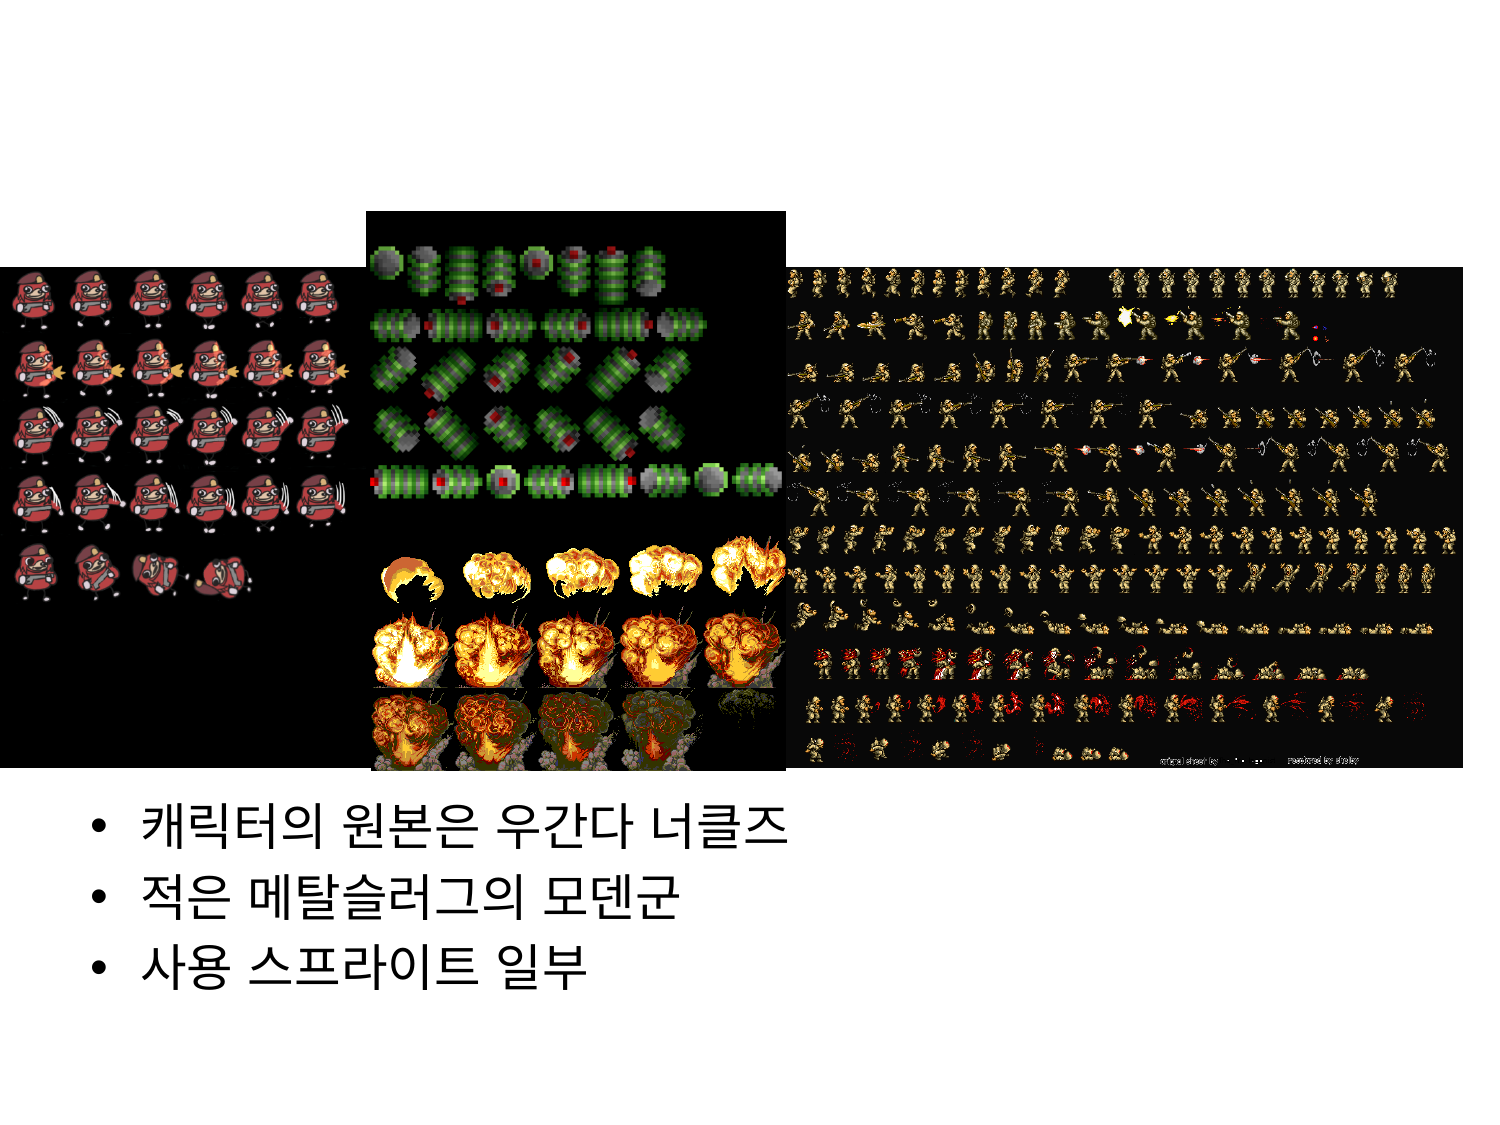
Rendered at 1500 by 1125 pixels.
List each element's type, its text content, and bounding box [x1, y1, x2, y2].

list 캐릭터의 원본은 우간다 너클즈 적은 메탈슬러그의 모덴군 사용 스프라이트 일부 [75, 786, 1425, 1005]
picture [0, 211, 1464, 772]
